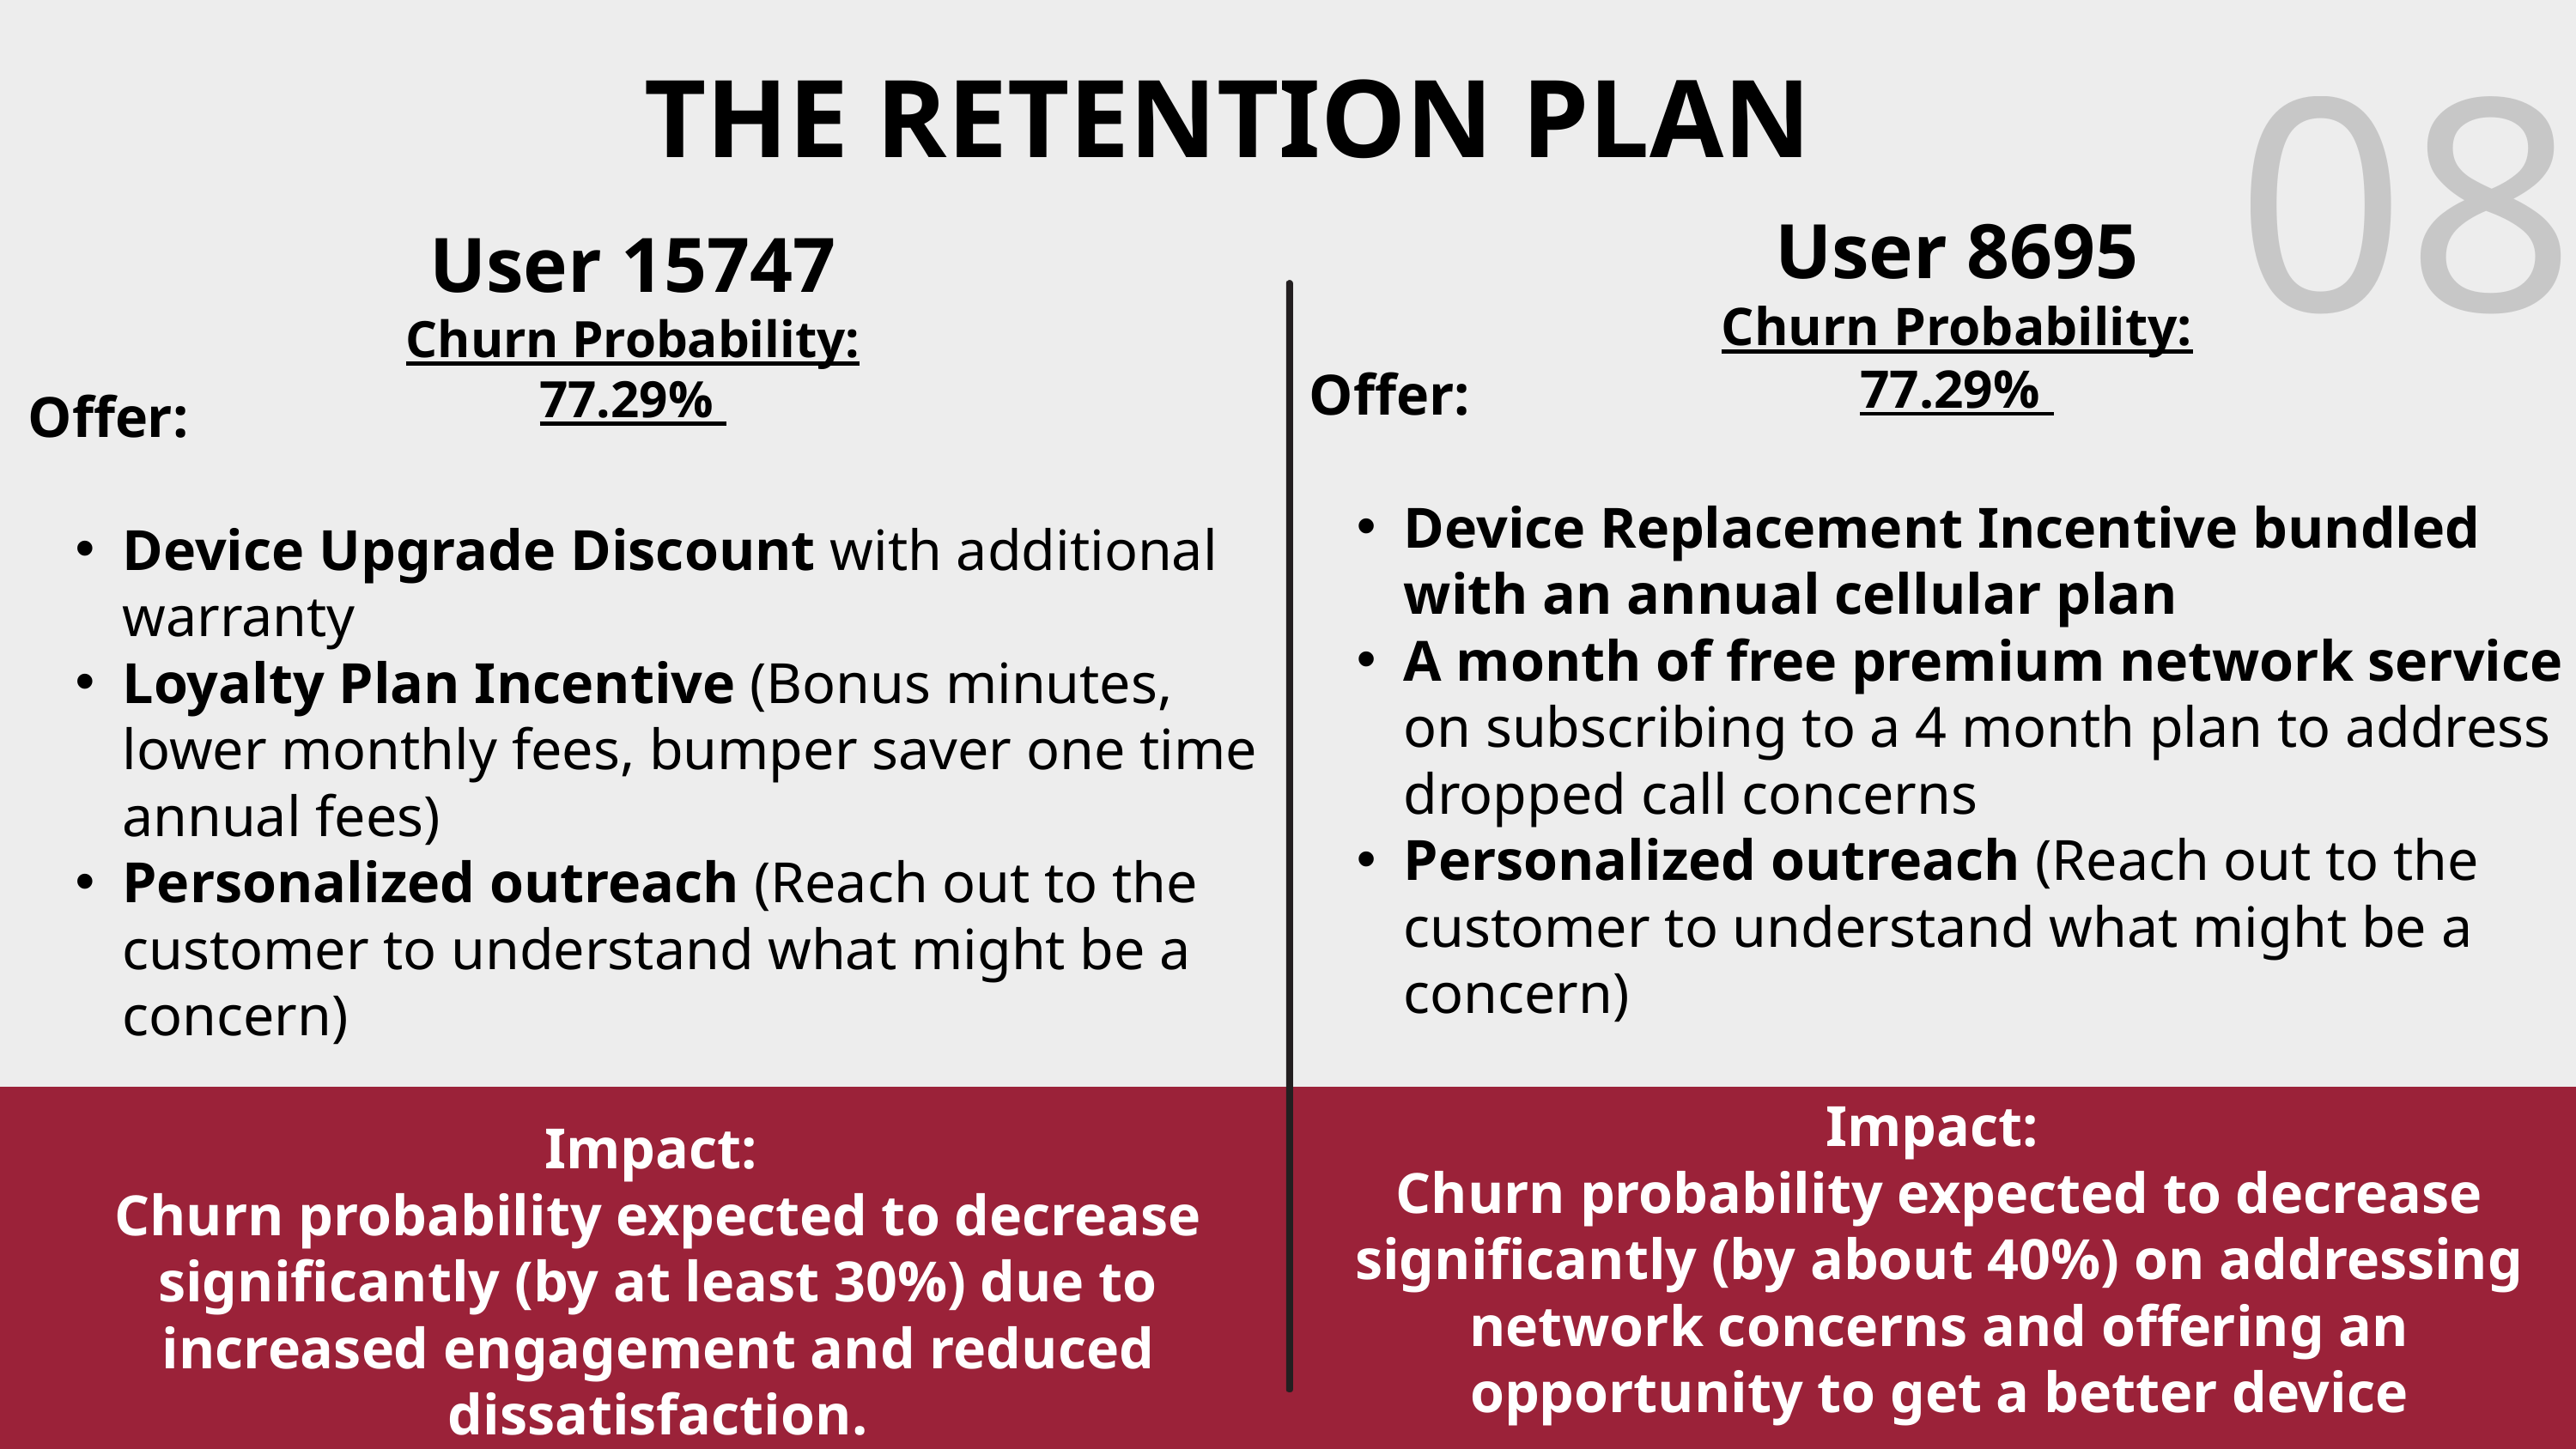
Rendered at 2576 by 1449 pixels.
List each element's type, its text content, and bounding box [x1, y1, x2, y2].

text_box User 15747 Churn Probability: 77.29% [323, 217, 943, 381]
text_box 08 [2023, 0, 2576, 371]
text_box User 8695 Churn Probability: 77.29% [1636, 203, 2278, 359]
text_box THE RETENTION PLAN [273, 50, 2183, 179]
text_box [0, 1086, 2576, 1449]
text_box Offer: Device Upgrade Discount with additional warranty Loyalty Plan Incentive (Bonus minutes, lower monthly fees, bumper saver one time annual fees) Personalized outreach (Reach out to the customer to understand what might be a concern) Impact: Churn probability expected to decrease significantly (by at least 30%) due to increased engagement and reduced dissatisfaction. [27, 381, 1288, 1083]
text_box Offer: Device Replacement Incentive bundled with an annual cellular plan A month of free premium network service on subscribing to a 4 month plan to address dropped call concerns Personalized outreach (Reach out to the customer to understand what might be a concern) Impact: Churn probability expected to decrease significantly (by about 40%) on addressing network concerns and offering an opportunity to get a better device [1309, 359, 2570, 1083]
text_box [1285, 280, 1293, 1083]
